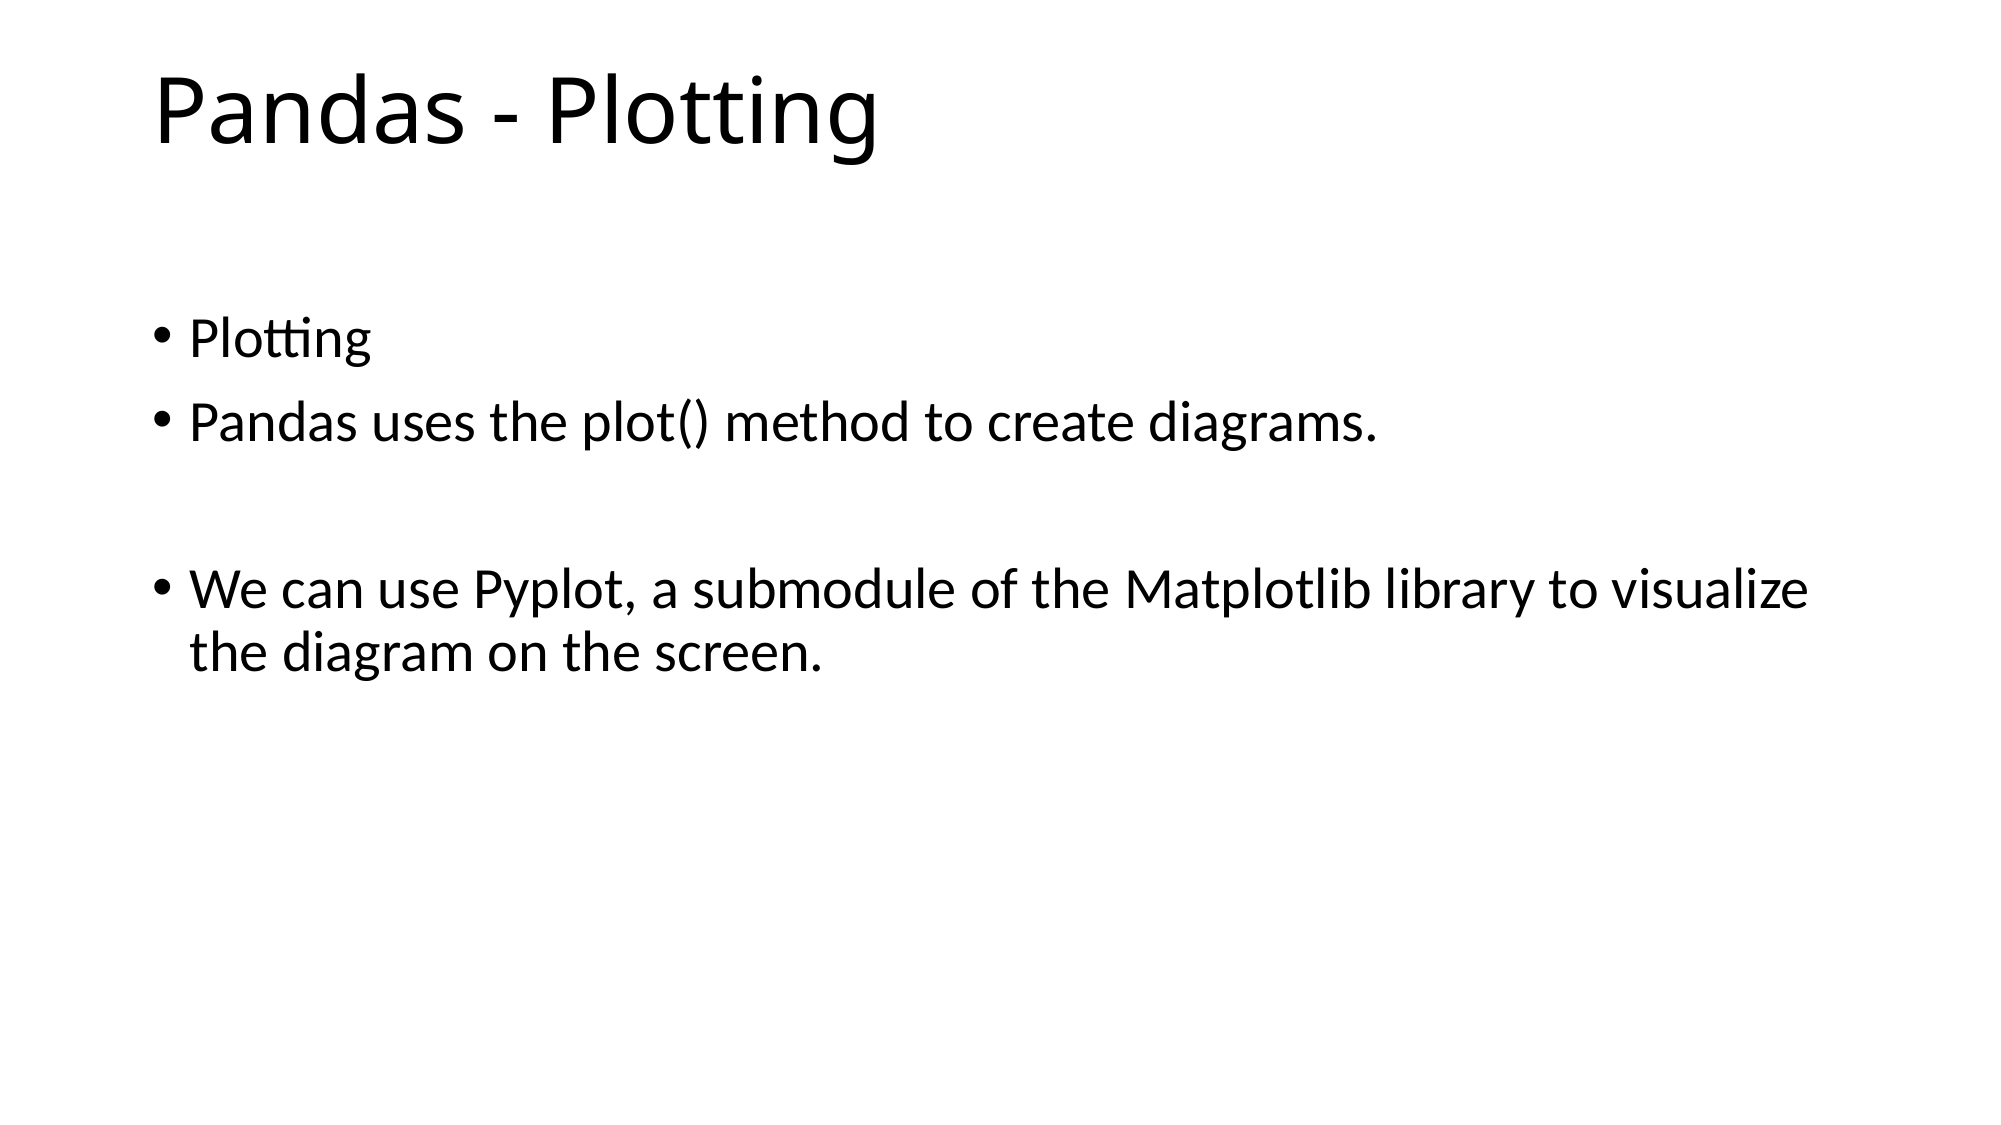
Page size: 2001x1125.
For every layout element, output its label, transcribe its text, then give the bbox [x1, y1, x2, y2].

title Pandas - Plotting [137, 59, 1863, 278]
list Plotting Pandas uses the plot() method to create diagrams. We can use Pyplot, a submodule of the Matplotlib library to visualize the diagram on the screen. [137, 299, 1863, 1014]
